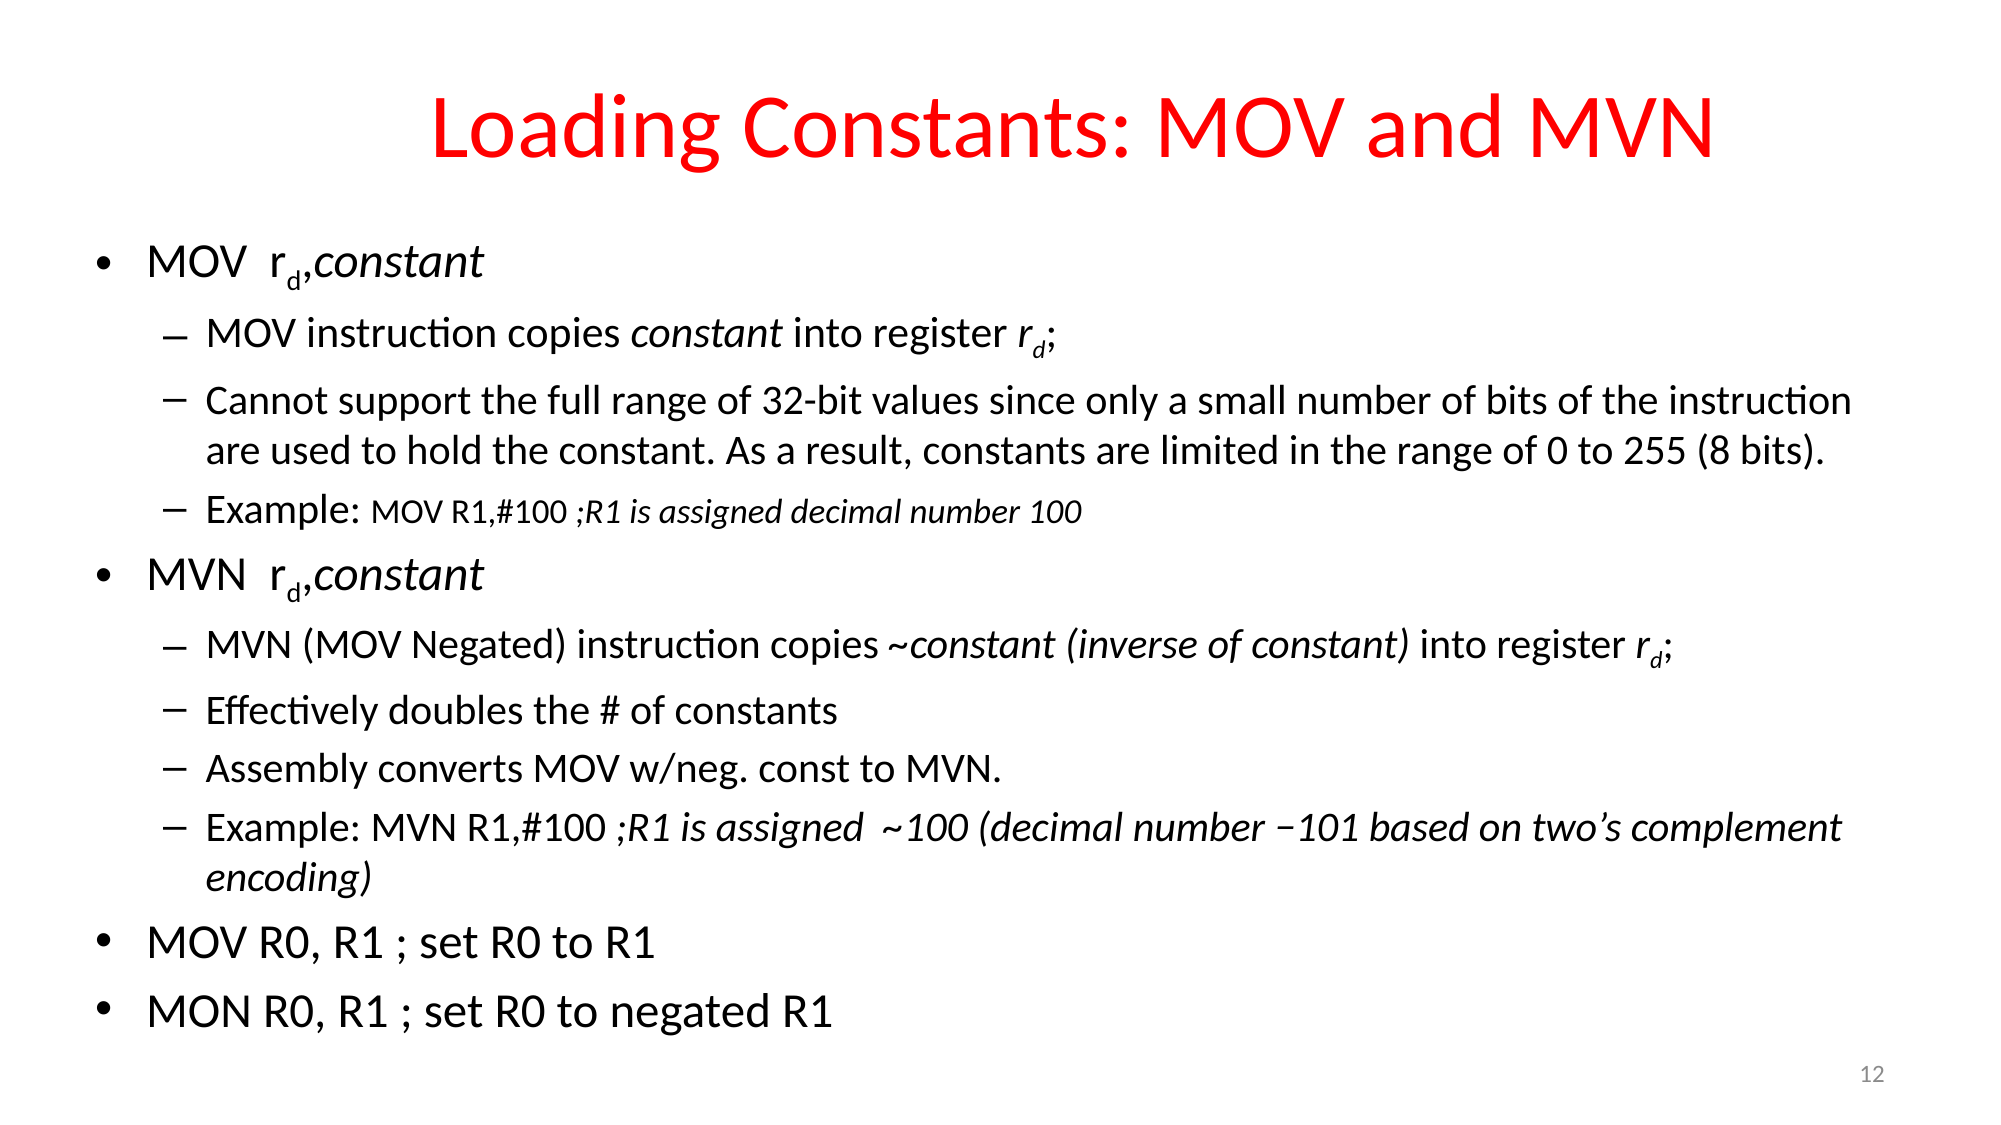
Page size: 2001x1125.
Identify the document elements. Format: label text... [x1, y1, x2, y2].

title Loading Constants: MOV and MVN [364, 26, 1785, 215]
slide_number 12 [1433, 1042, 1900, 1103]
list MOV rd,constant MOV instruction copies constant into register rd; Cannot support the full range of 32-bit values since only a small number of bits of the instruction are used to hold the constant. As a result, constants are limited in the range of 0 to 255 (8 bits). Example: MOV R1,#100 ;R1 is assigned decimal number 100 MVN rd,constant MVN (MOV Negated) instruction copies ~constant (inverse of constant) into register rd; Effectively doubles the # of constants Assembly converts MOV w/neg. const to MVN. Example: MVN R1,#100 ;R1 is assigned ~100 (decimal number −101 based on two’s complement encoding) MOV R0, R1 ; set R0 to R1 MON R0, R1 ; set R0 to negated R1 [80, 221, 1878, 1103]
